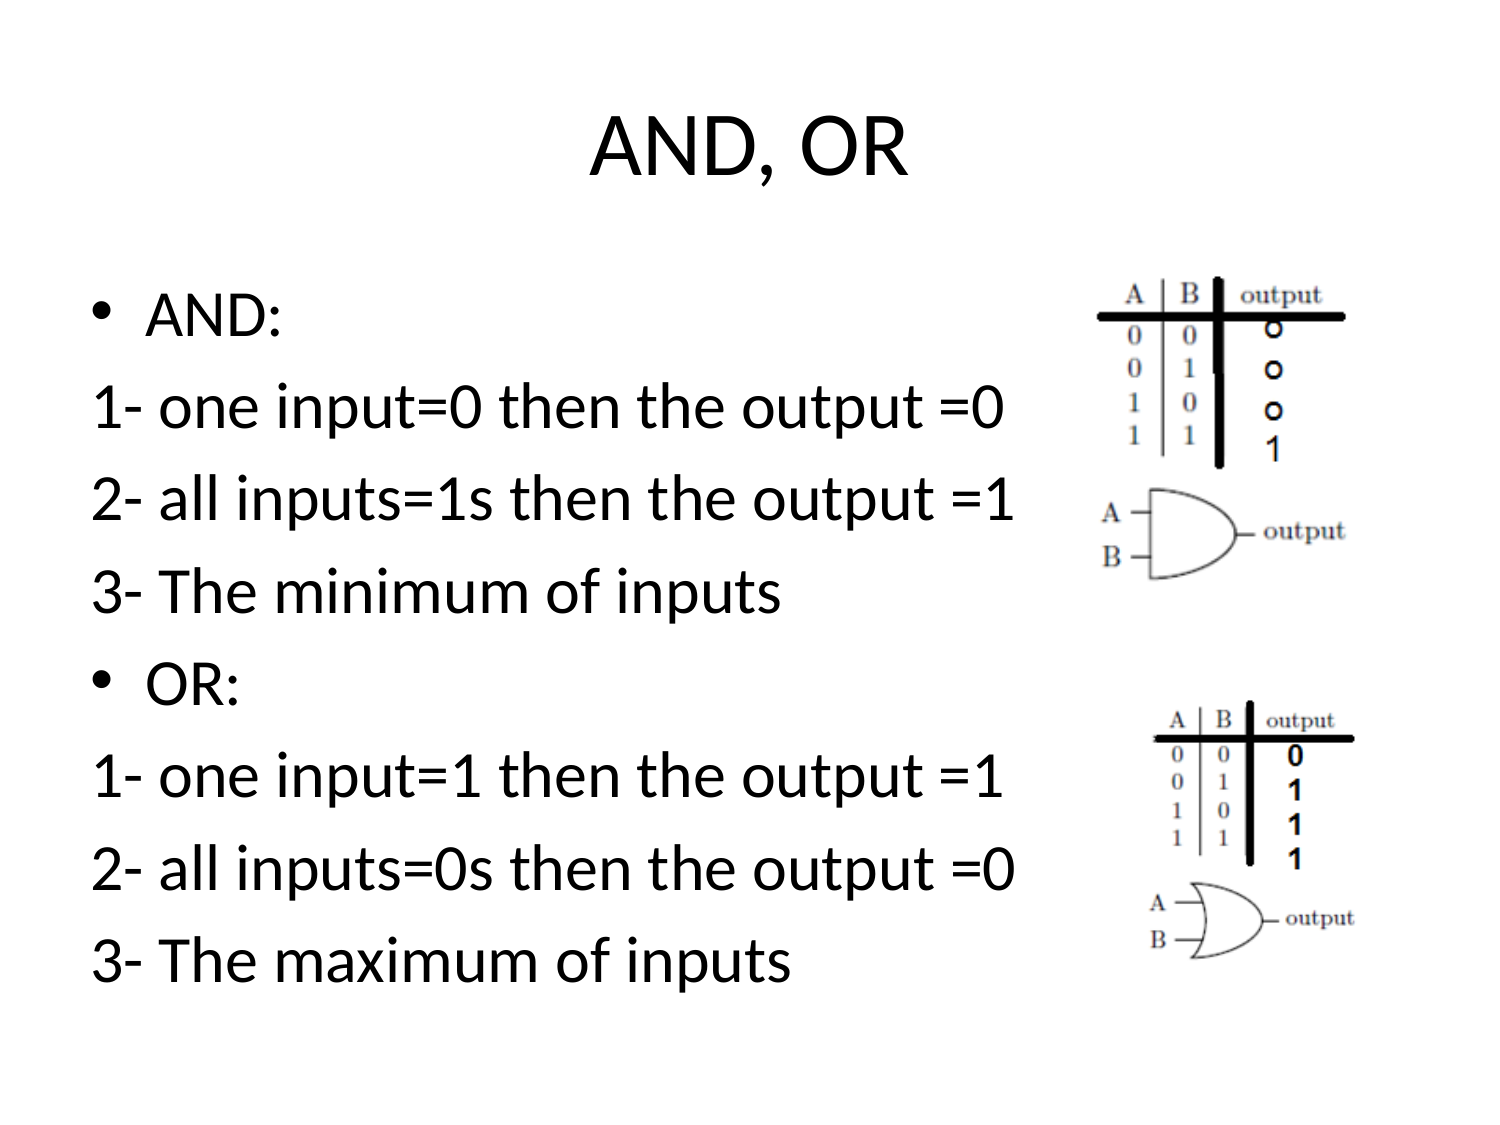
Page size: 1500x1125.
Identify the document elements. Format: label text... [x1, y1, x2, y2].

picture [1089, 262, 1361, 589]
list AND: 1- one input=0 then the output =0 2- all inputs=1s then the output =1 3- The minimum of inputs OR: 1- one input=1 then the output =1 2- all inputs=0s then the output =0 3- The maximum of inputs [75, 262, 1425, 1005]
title AND, OR [75, 45, 1425, 233]
picture [1145, 695, 1361, 977]
